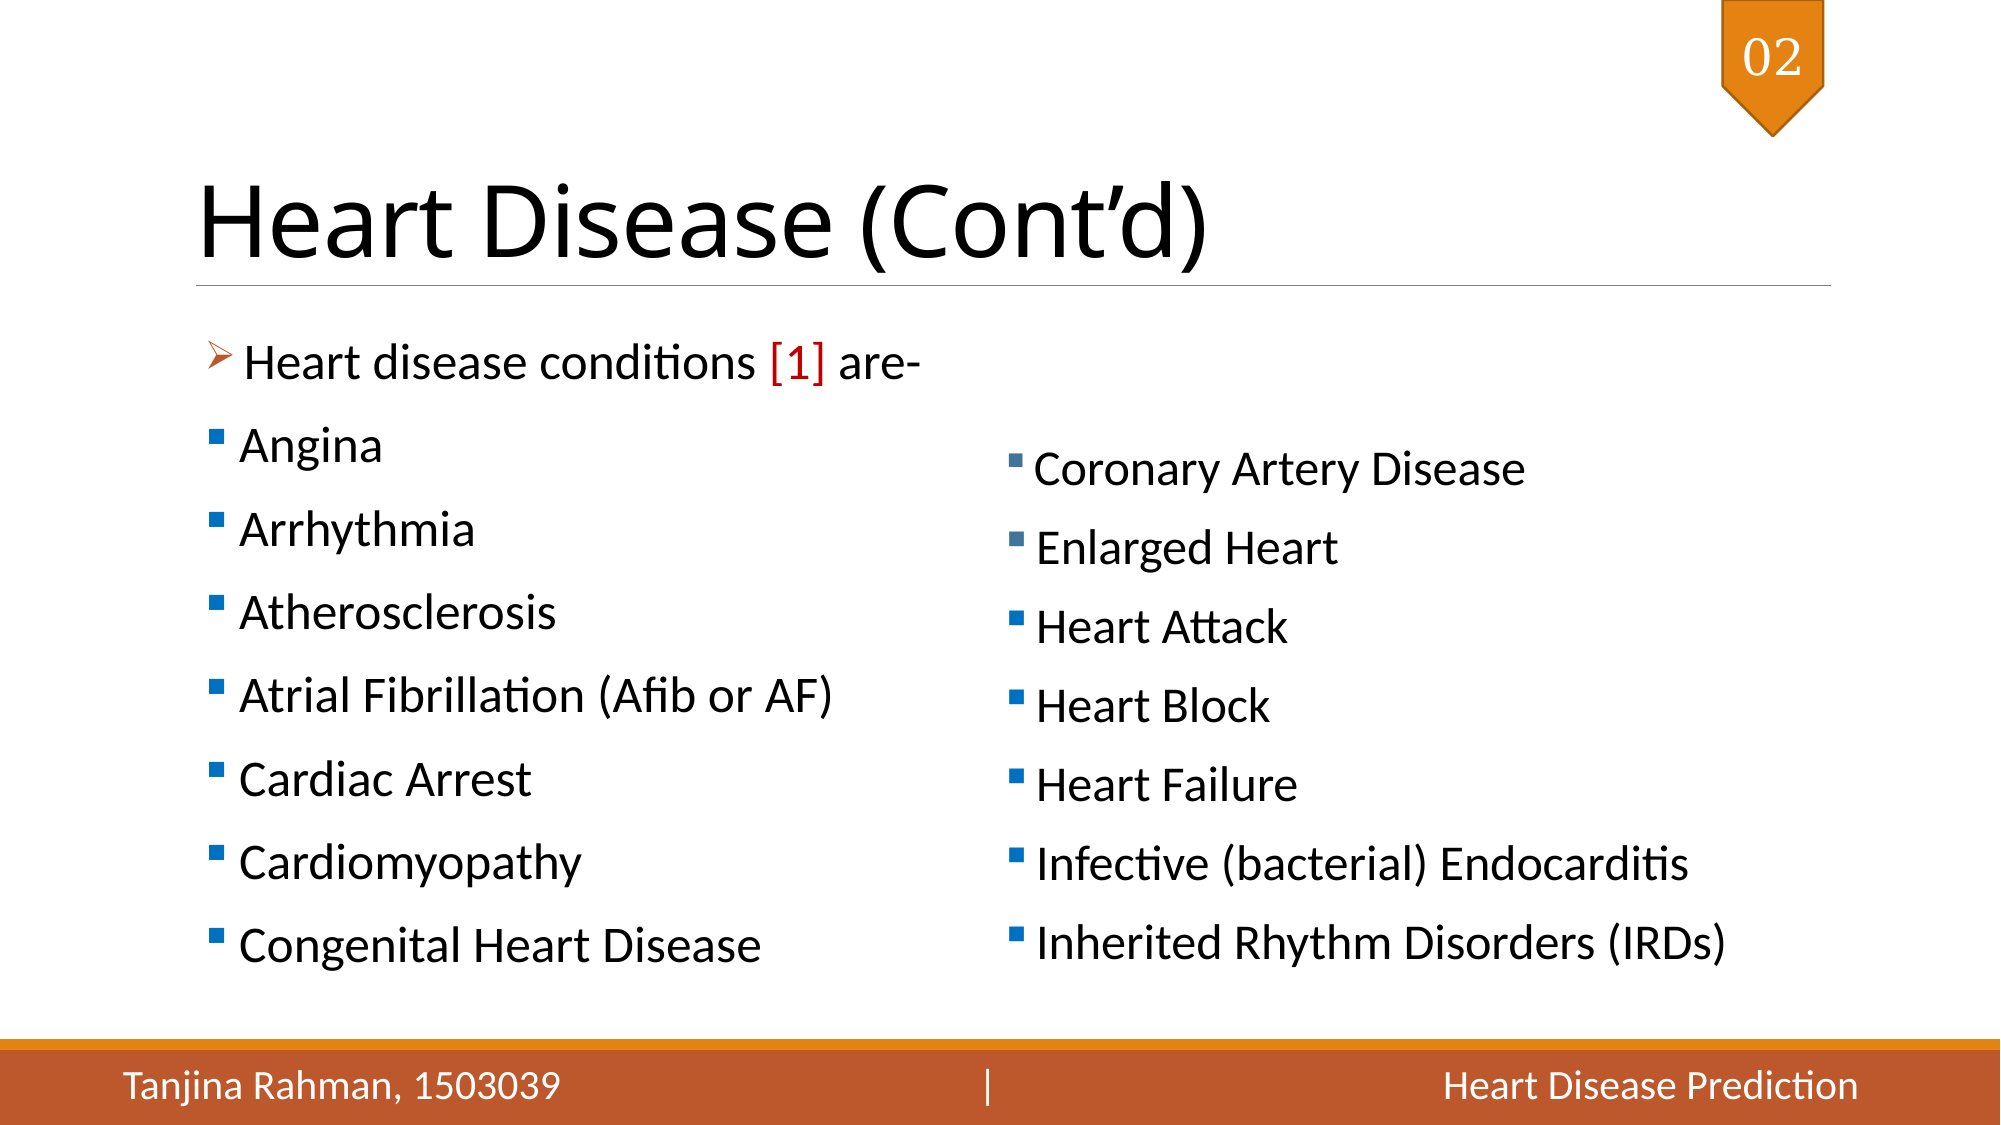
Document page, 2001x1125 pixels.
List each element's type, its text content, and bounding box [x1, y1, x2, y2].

text_box Tanjina Rahman, 1503039 | Heart Disease Prediction [88, 1050, 1897, 1115]
text_box Heart disease conditions [1] are- Angina Arrhythmia Atherosclerosis Atrial Fibrillation (Afib or AF) Cardiac Arrest Cardiomyopathy Congenital Heart Disease [204, 327, 954, 988]
text_box 02 [1721, 0, 1825, 138]
list Coronary Artery Disease Enlarged Heart Heart Attack Heart Block Heart Failure Infective (bacterial) Endocarditis Inherited Rhythm Disorders (IRDs) [1005, 353, 1784, 988]
title Heart Disease (Cont’d) [180, 47, 1830, 285]
